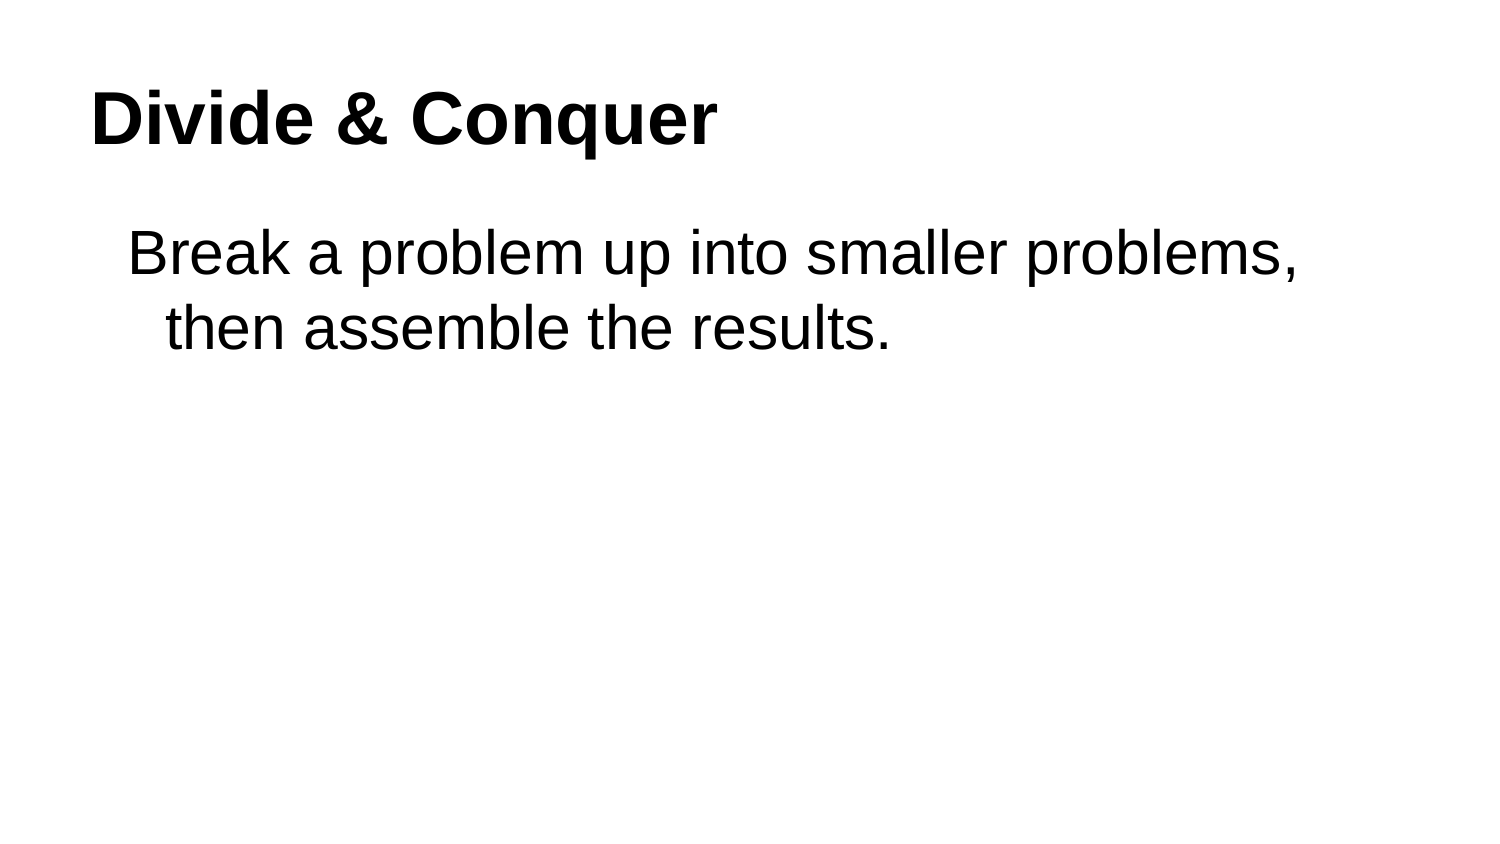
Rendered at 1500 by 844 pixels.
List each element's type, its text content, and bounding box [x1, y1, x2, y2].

list Break a problem up into smaller problems, then assemble the results. [75, 196, 1425, 808]
title Divide & Conquer [75, 33, 1425, 175]
